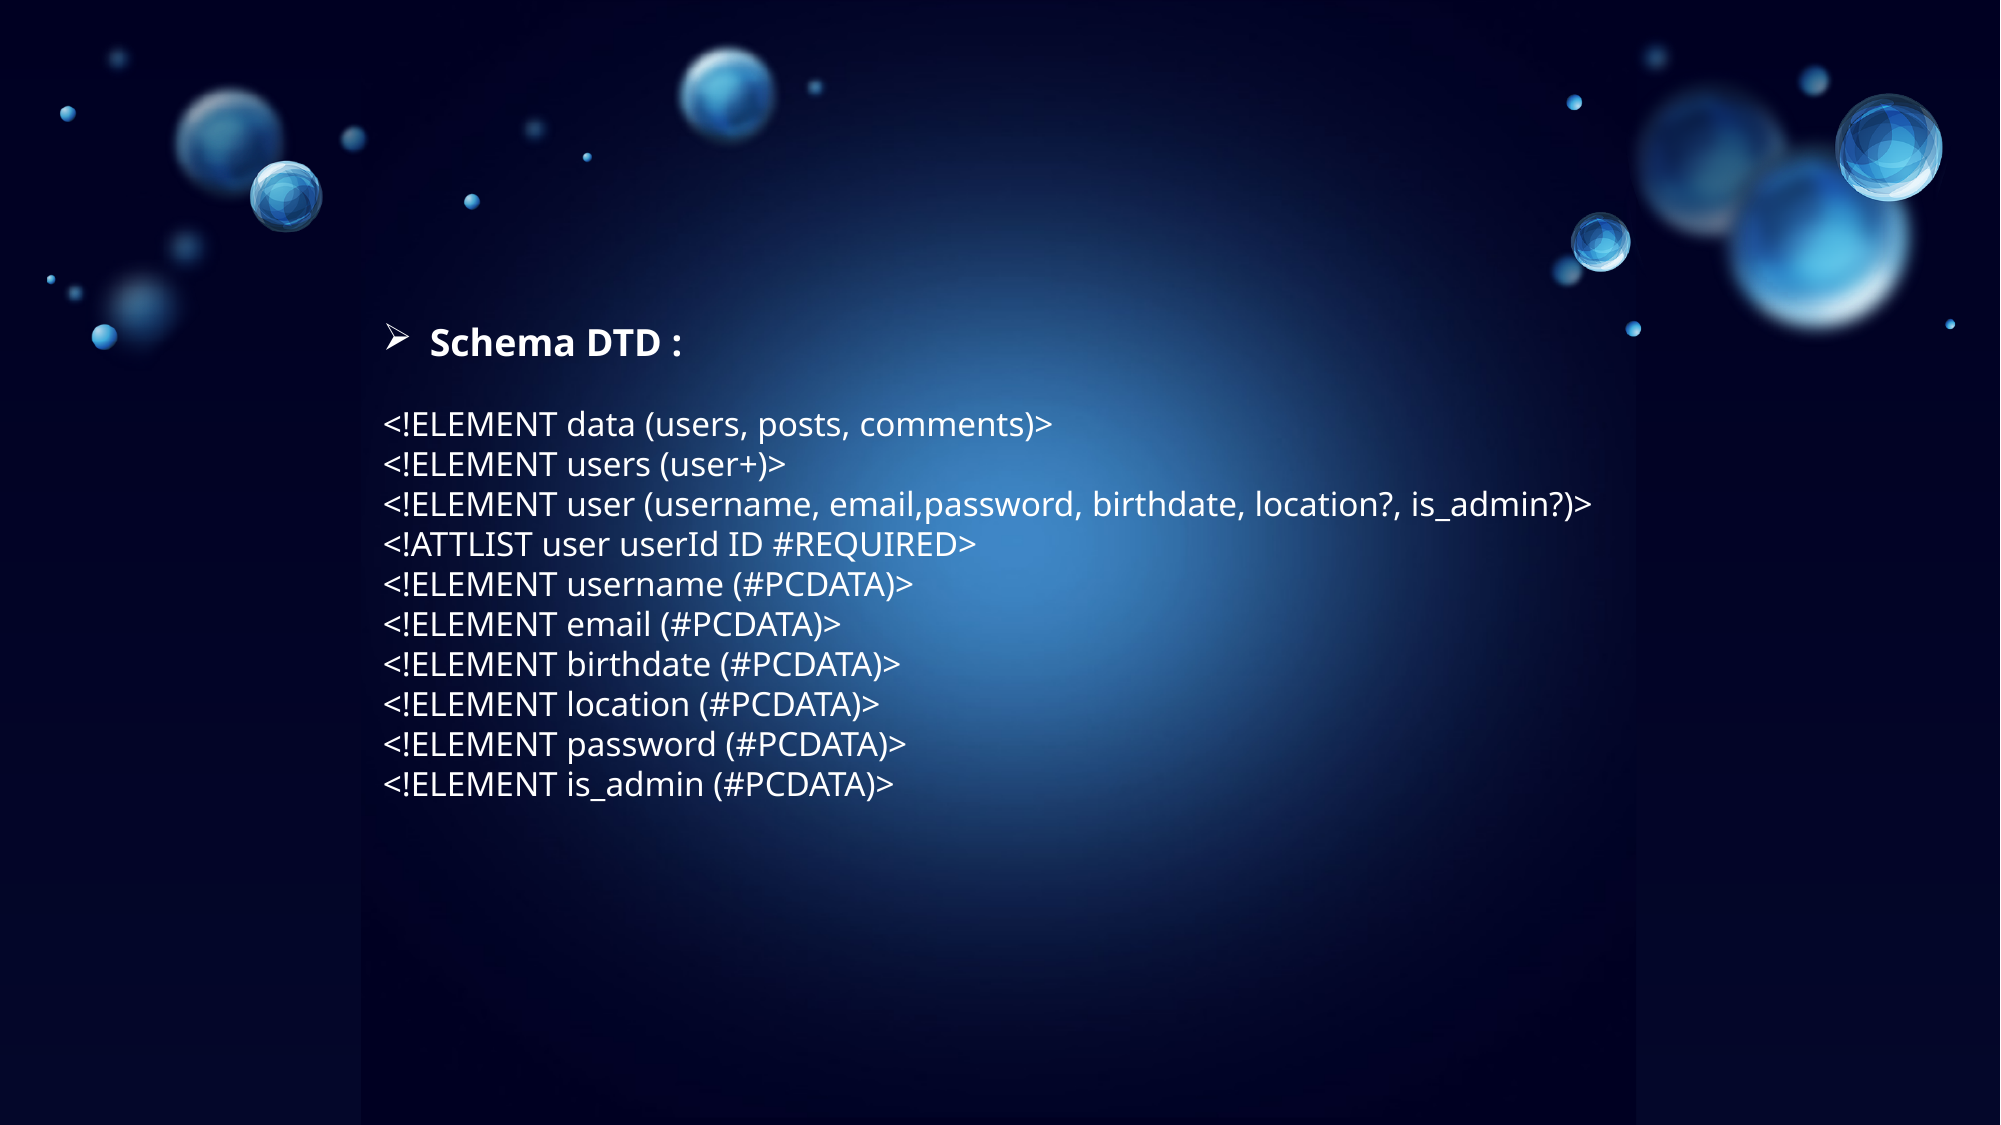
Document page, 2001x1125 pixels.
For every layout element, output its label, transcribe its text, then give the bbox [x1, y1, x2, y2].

text_box Schema DTD : <!ELEMENT data (users, posts, comments)> <!ELEMENT users (user+)> <!ELEMENT user (username, email,password, birthdate, location?, is_admin?)> <!ATTLIST user userId ID #REQUIRED> <!ELEMENT username (#PCDATA)> <!ELEMENT email (#PCDATA)> <!ELEMENT birthdate (#PCDATA)> <!ELEMENT location (#PCDATA)> <!ELEMENT password (#PCDATA)> <!ELEMENT is_admin (#PCDATA)> [368, 311, 1632, 846]
picture [0, 0, 1958, 1125]
